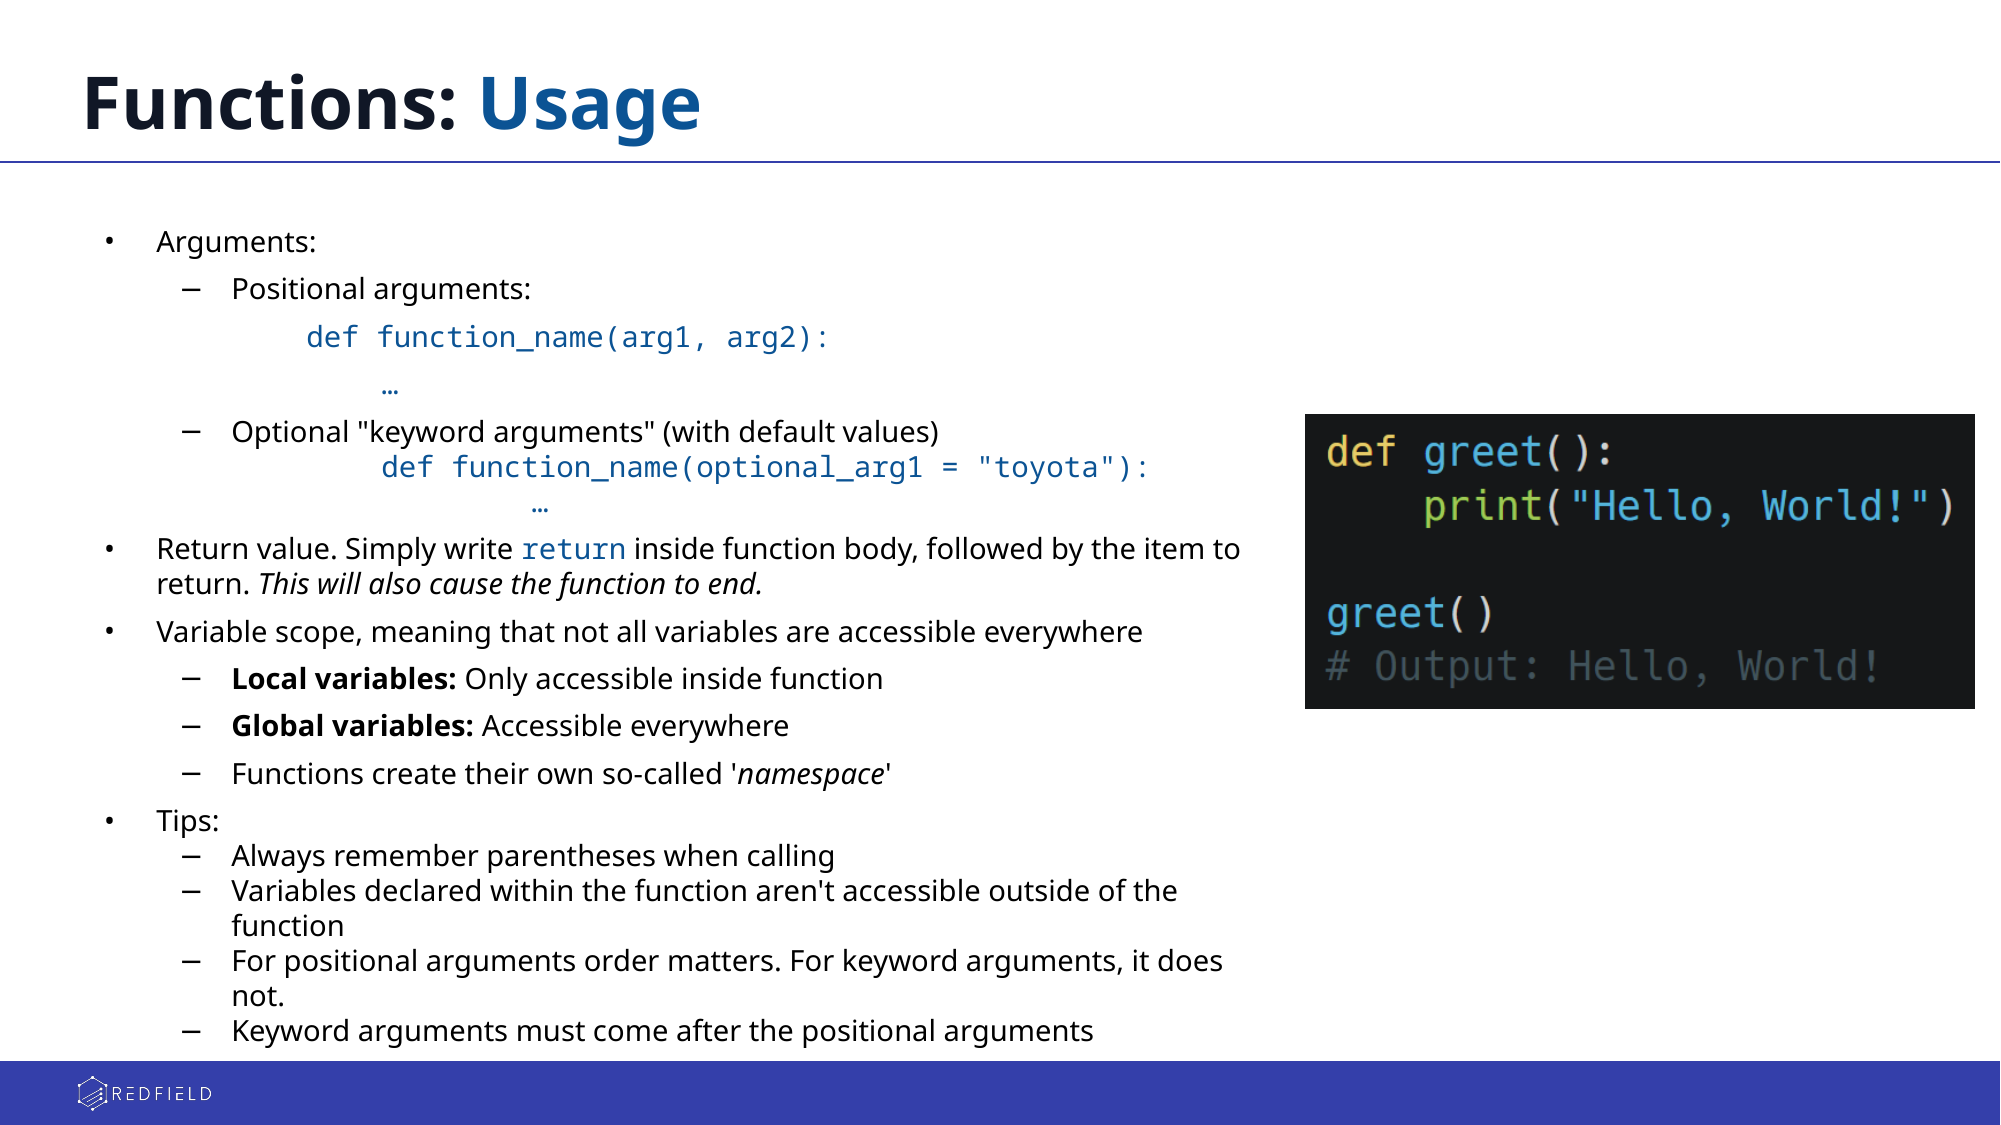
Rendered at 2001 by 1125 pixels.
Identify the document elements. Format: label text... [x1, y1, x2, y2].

picture [57, 1062, 229, 1123]
list Arguments: Positional arguments: def function_name(arg1, arg2): … Optional "keyword arguments" (with default values) def function_name(optional_arg1 = "toyota"): … Return value. Simply write return inside function body, followed by the item to return. This will also cause the function to end. Variable scope, meaning that not all variables are accessible everywhere Local variables: Only accessible inside function Global variables: Accessible everywhere Functions create their own so-called 'namespace' Tips: Always remember parentheses when calling Variables declared within the function aren't accessible outside of the function For positional arguments order matters. For keyword arguments, it does not. Keyword arguments must come after the positional arguments [81, 197, 1286, 1073]
title Functions: Usage [81, 35, 1923, 163]
picture [1305, 413, 1976, 709]
